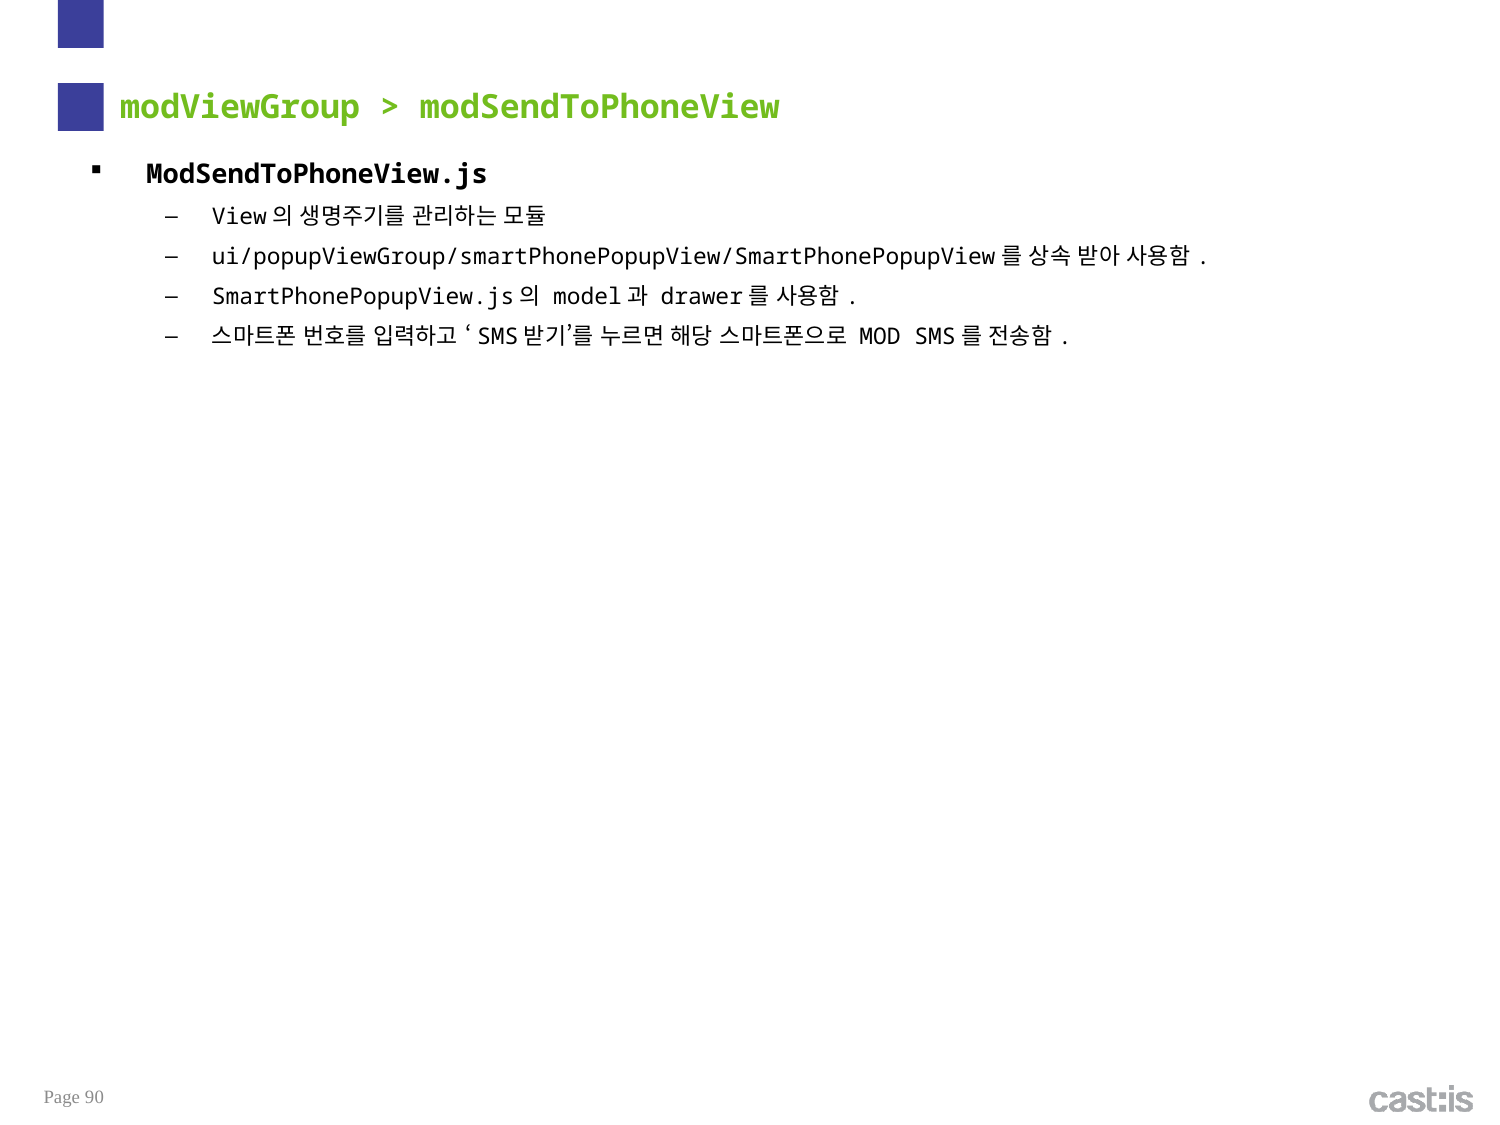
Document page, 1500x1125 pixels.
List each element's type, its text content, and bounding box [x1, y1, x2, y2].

title modViewGroup > modSendToPhoneView [105, 70, 1427, 140]
picture [1369, 1085, 1473, 1112]
slide_number Page 90 [28, 1076, 147, 1117]
list ModSendToPhoneView.js View의 생명주기를 관리하는 모듈 ui/popupViewGroup/smartPhonePopupView/SmartPhonePopupView를 상속 받아 사용함. SmartPhonePopupView.js의 model과 drawer를 사용함. 스마트폰 번호를 입력하고 ‘SMS받기’를 누르면 해당 스마트폰으로 MOD SMS를 전송함. [75, 149, 1425, 1059]
